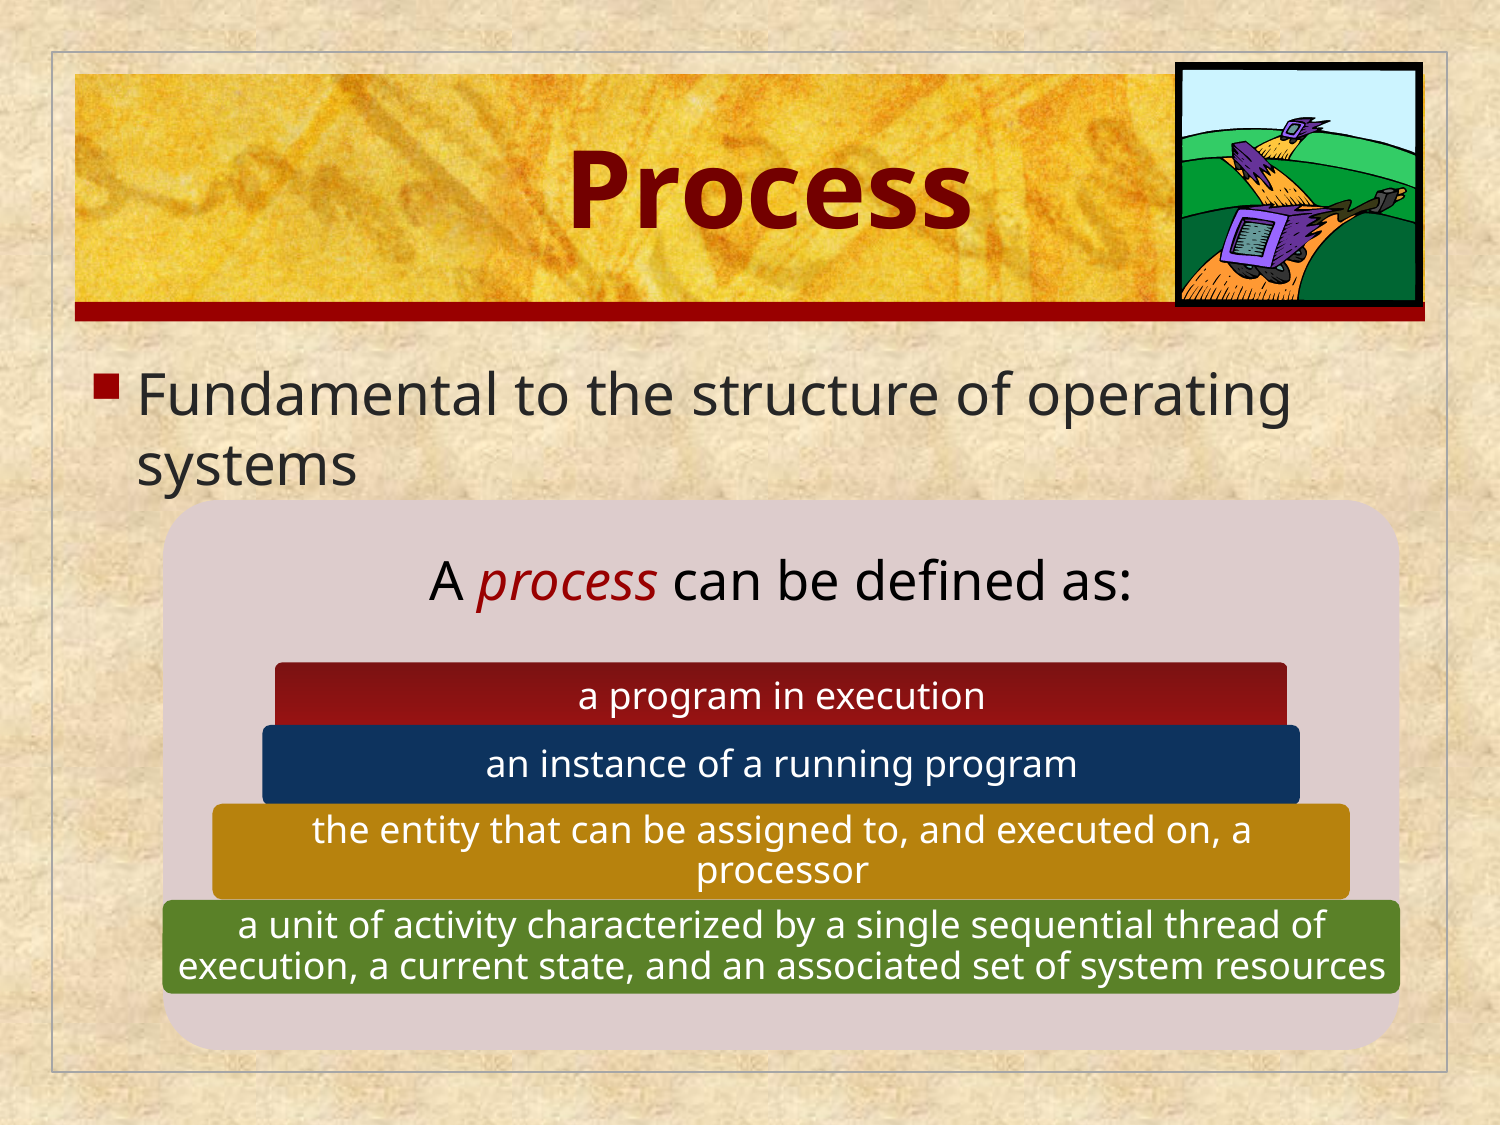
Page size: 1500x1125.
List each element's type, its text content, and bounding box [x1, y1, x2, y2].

picture [0, 0, 1500, 1125]
title Process [549, 37, 1500, 251]
picture [53, 53, 1446, 1071]
list Fundamental to the structure of operating systems [75, 350, 1425, 1050]
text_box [161, 499, 1401, 1051]
